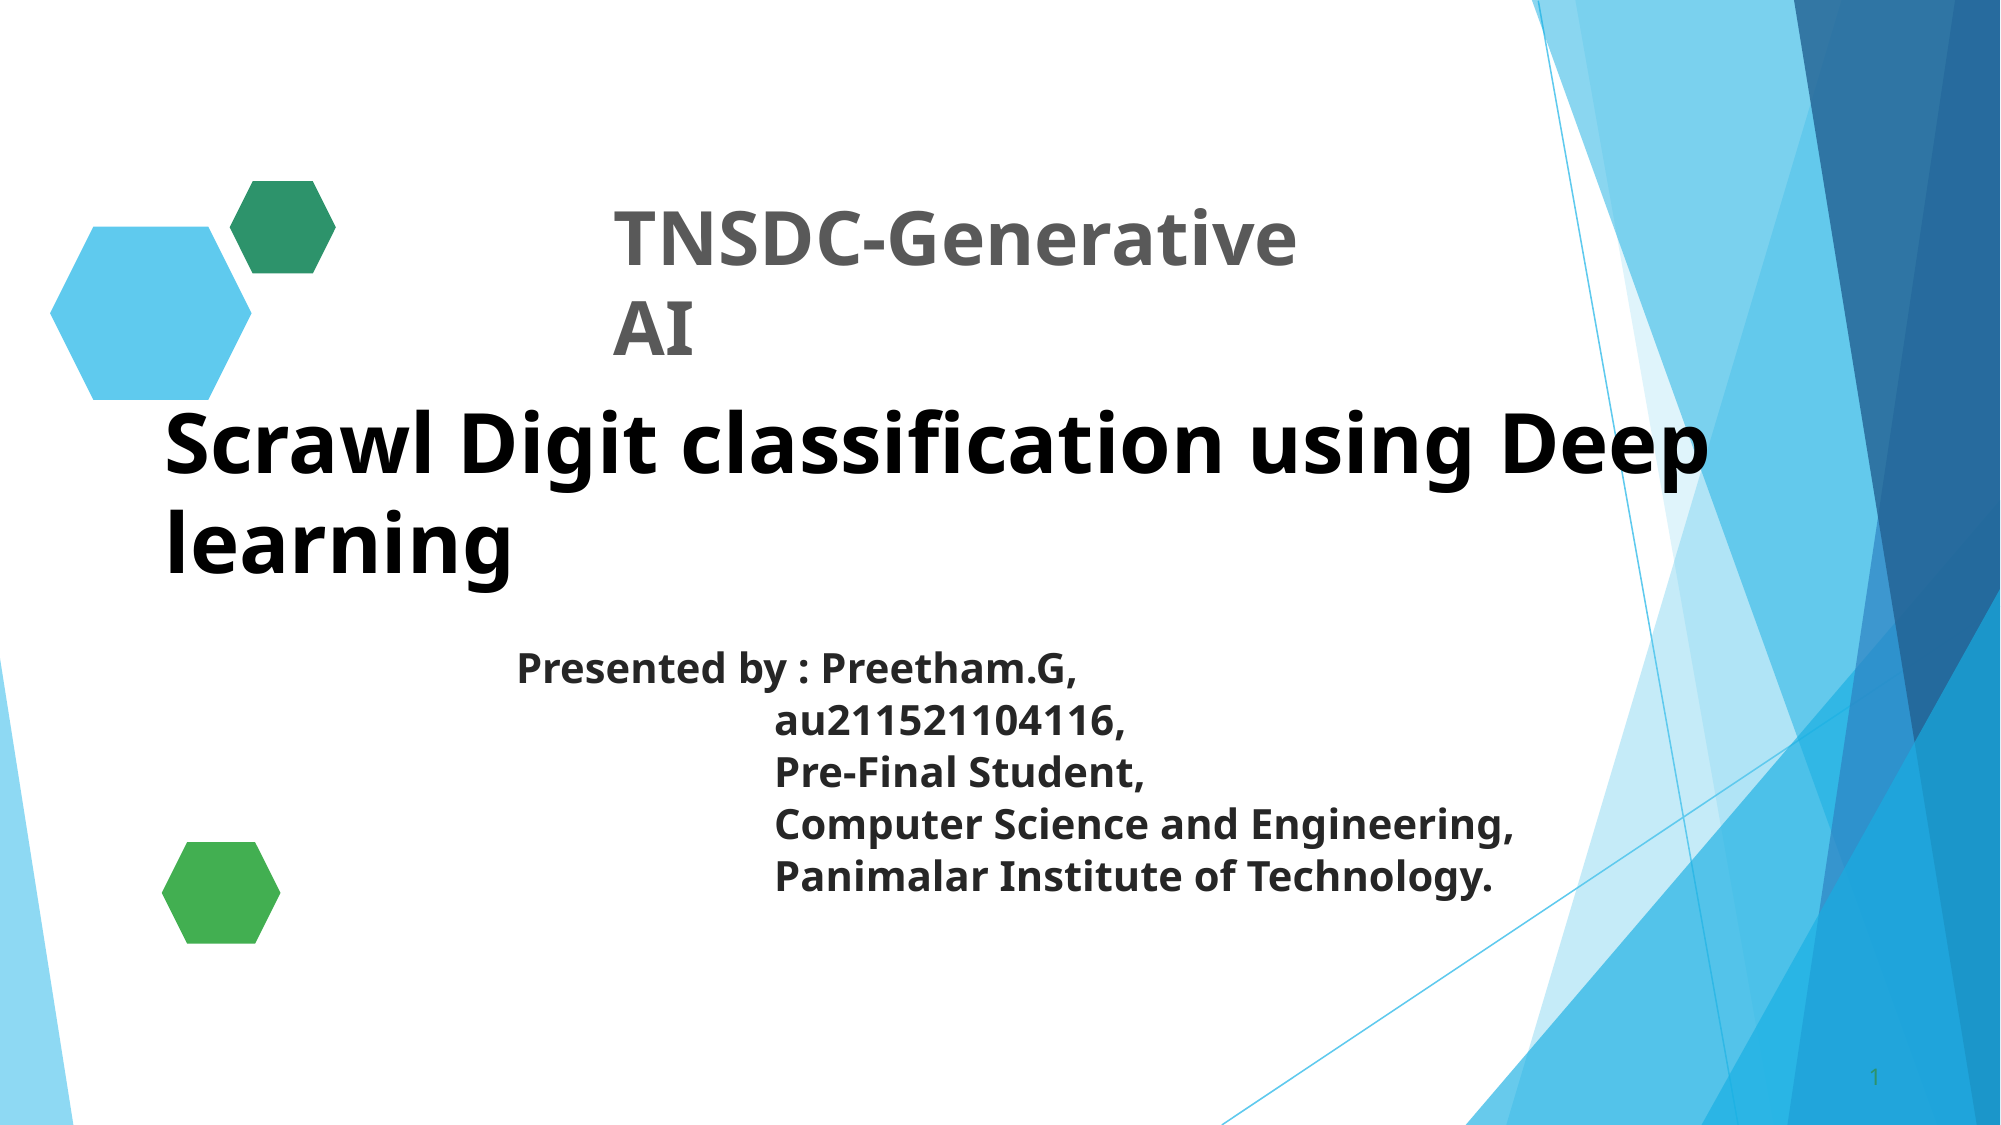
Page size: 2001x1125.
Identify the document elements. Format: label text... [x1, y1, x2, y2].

text_box Presented by : Preetham.G, au211521104116, Pre-Final Student, Computer Science and Engineering, Panimalar Institute of Technology. [499, 634, 1550, 908]
slide_number ‹#› [1862, 1061, 1888, 1125]
text_box TNSDC-Generative AI [611, 188, 1388, 371]
text_box [161, 842, 281, 944]
text_box Scrawl Digit classification using Deep learning [148, 382, 1875, 598]
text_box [49, 180, 337, 401]
